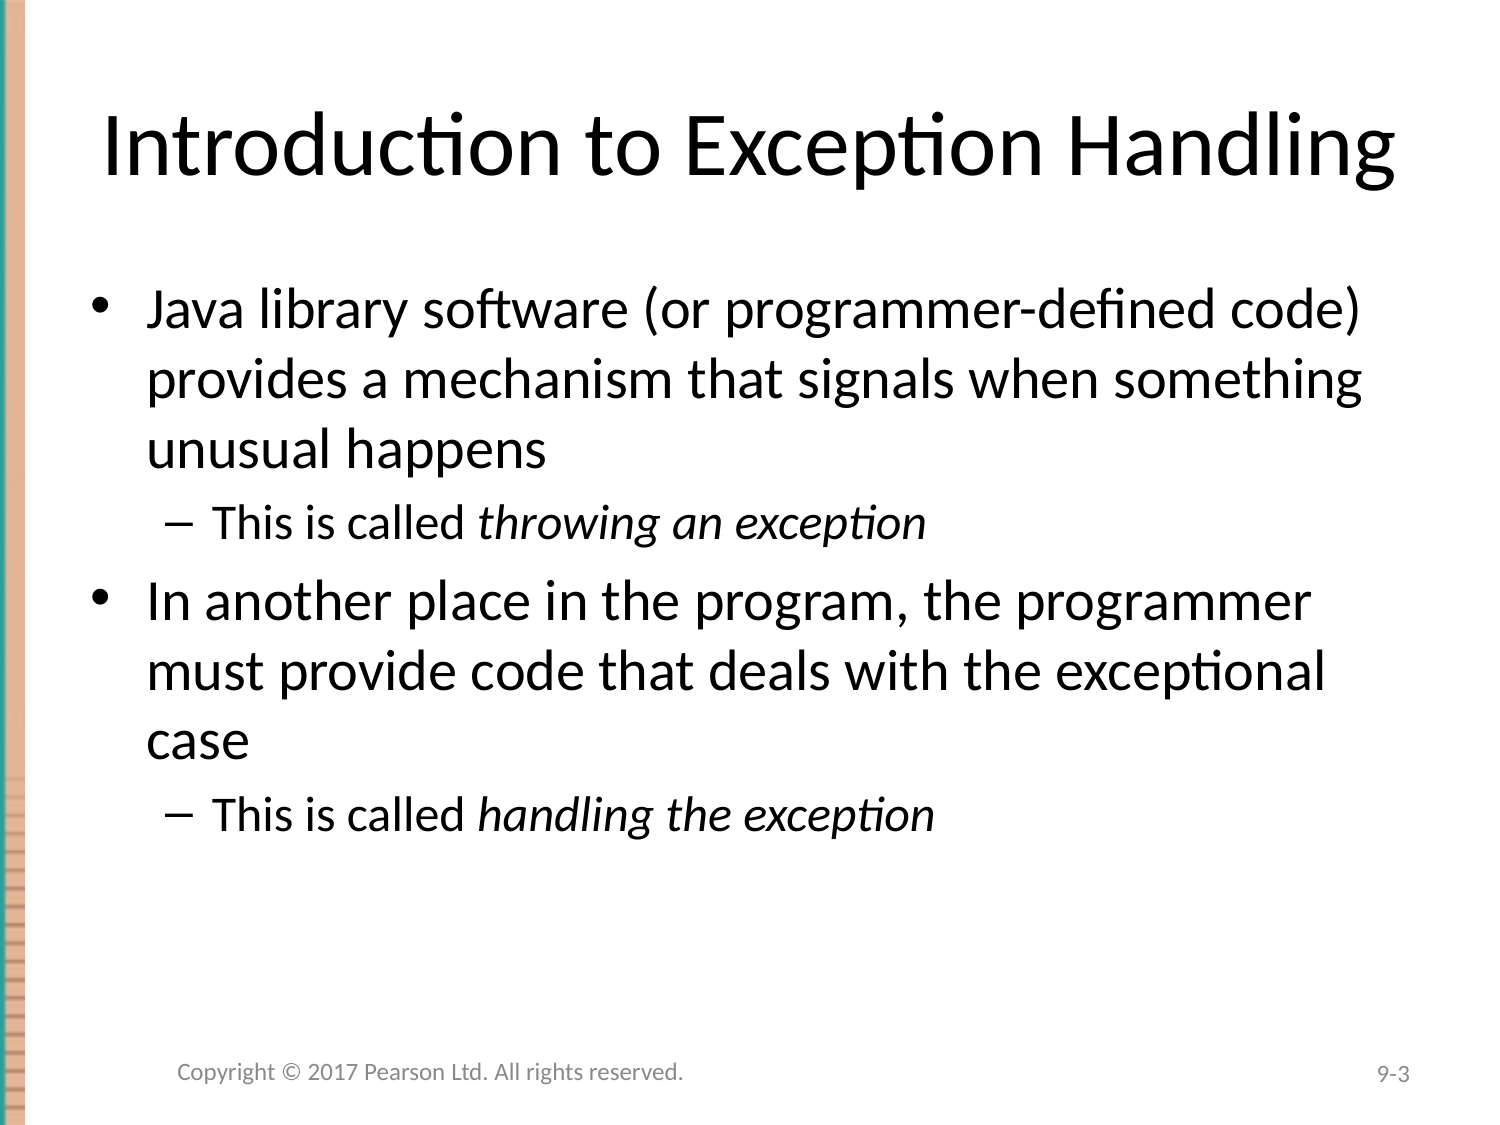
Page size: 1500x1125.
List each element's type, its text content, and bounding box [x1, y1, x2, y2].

footer Copyright © 2017 Pearson Ltd. All rights reserved. [75, 1040, 788, 1100]
picture [0, 0, 25, 1125]
slide_number 9-3 [1074, 1042, 1425, 1103]
list Java library software (or programmer-defined code) provides a mechanism that signals when something unusual happens This is called throwing an exception In another place in the program, the programmer must provide code that deals with the exceptional case This is called handling the exception [75, 262, 1425, 1005]
title Introduction to Exception Handling [75, 45, 1425, 233]
